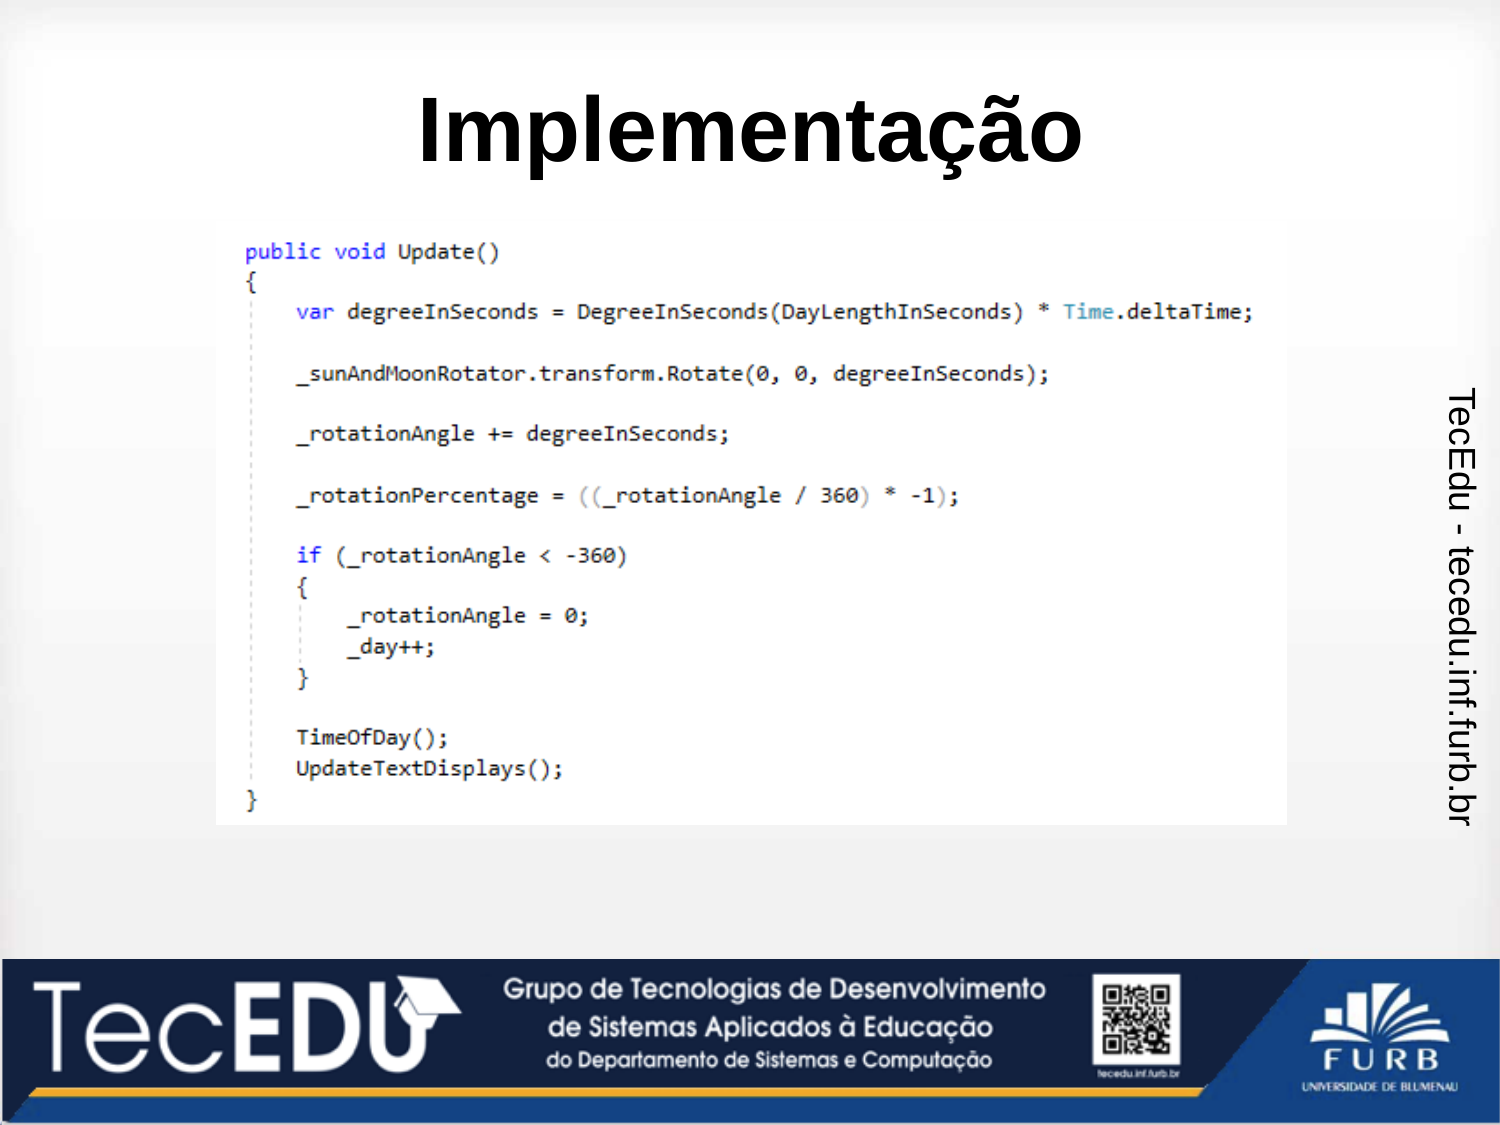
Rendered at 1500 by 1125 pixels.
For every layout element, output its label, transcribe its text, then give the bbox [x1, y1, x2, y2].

title Implementação [76, 30, 1427, 219]
picture [0, 0, 1500, 1125]
